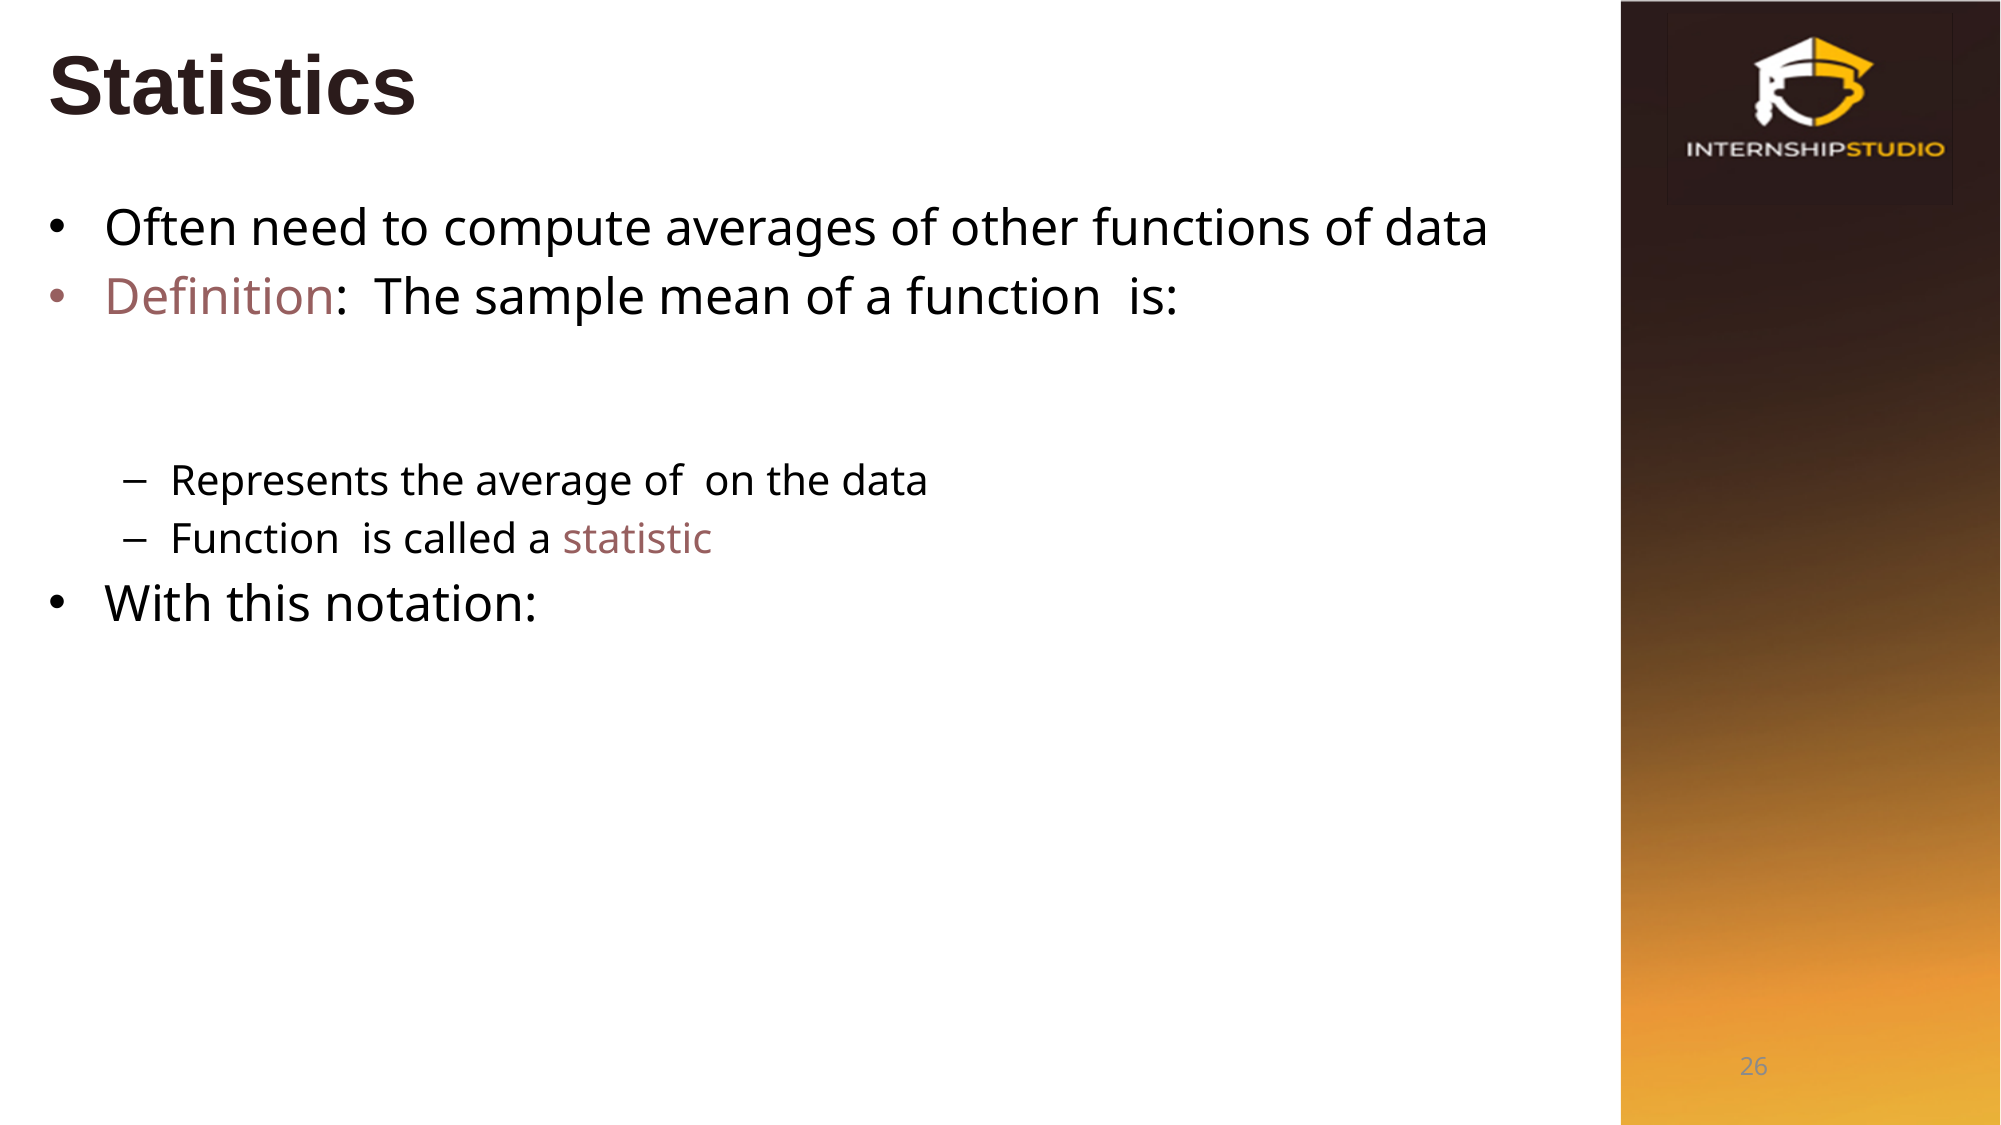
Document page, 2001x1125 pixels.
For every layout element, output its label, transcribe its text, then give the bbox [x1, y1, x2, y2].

slide_number 26 [1616, 1037, 1784, 1098]
picture [1620, 2, 2001, 1125]
title Statistics [33, 12, 1617, 150]
